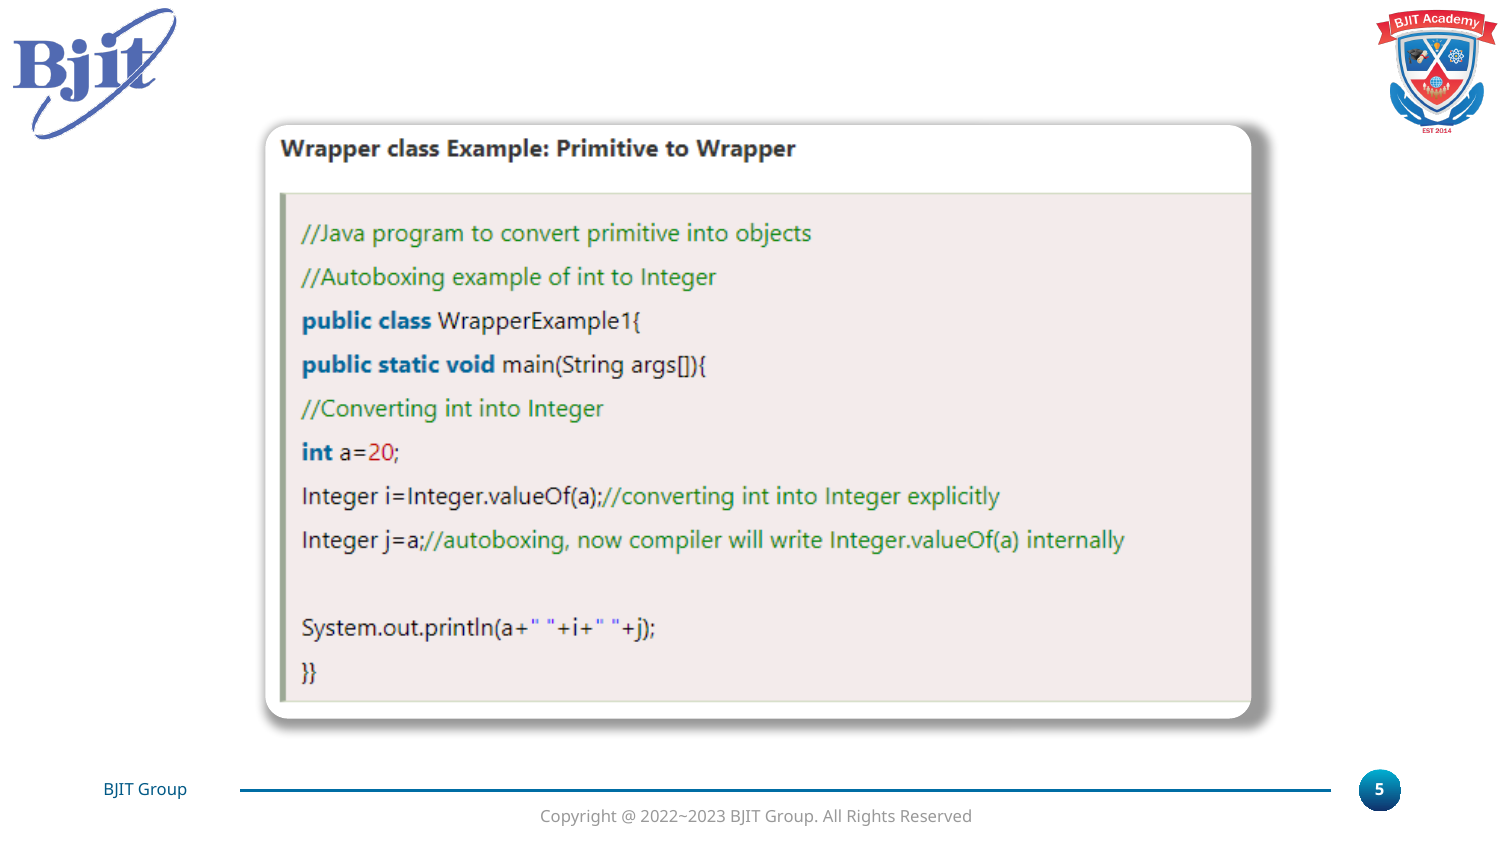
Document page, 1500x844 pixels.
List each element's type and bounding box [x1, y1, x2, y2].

picture [265, 124, 1252, 719]
picture [13, 7, 177, 140]
picture [1373, 7, 1500, 136]
picture [124, 783, 133, 795]
